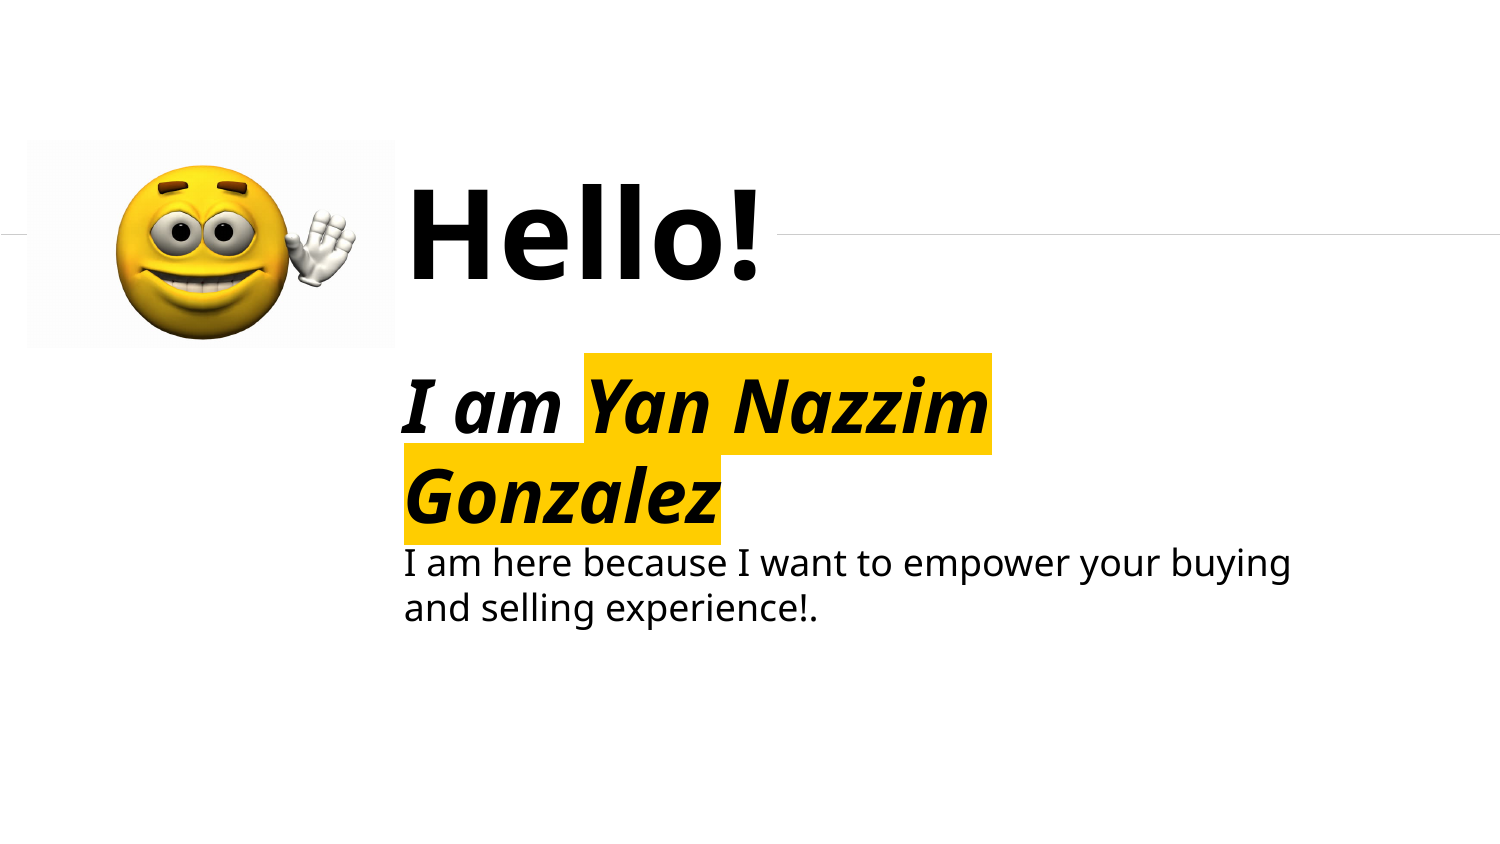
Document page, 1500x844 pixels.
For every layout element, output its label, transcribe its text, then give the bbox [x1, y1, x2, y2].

subtitle I am Yan Nazzim Gonzalez I am here because I want to empower your buying and selling experience!. [389, 343, 1312, 481]
picture [27, 140, 395, 348]
title Hello! [389, 133, 1195, 325]
